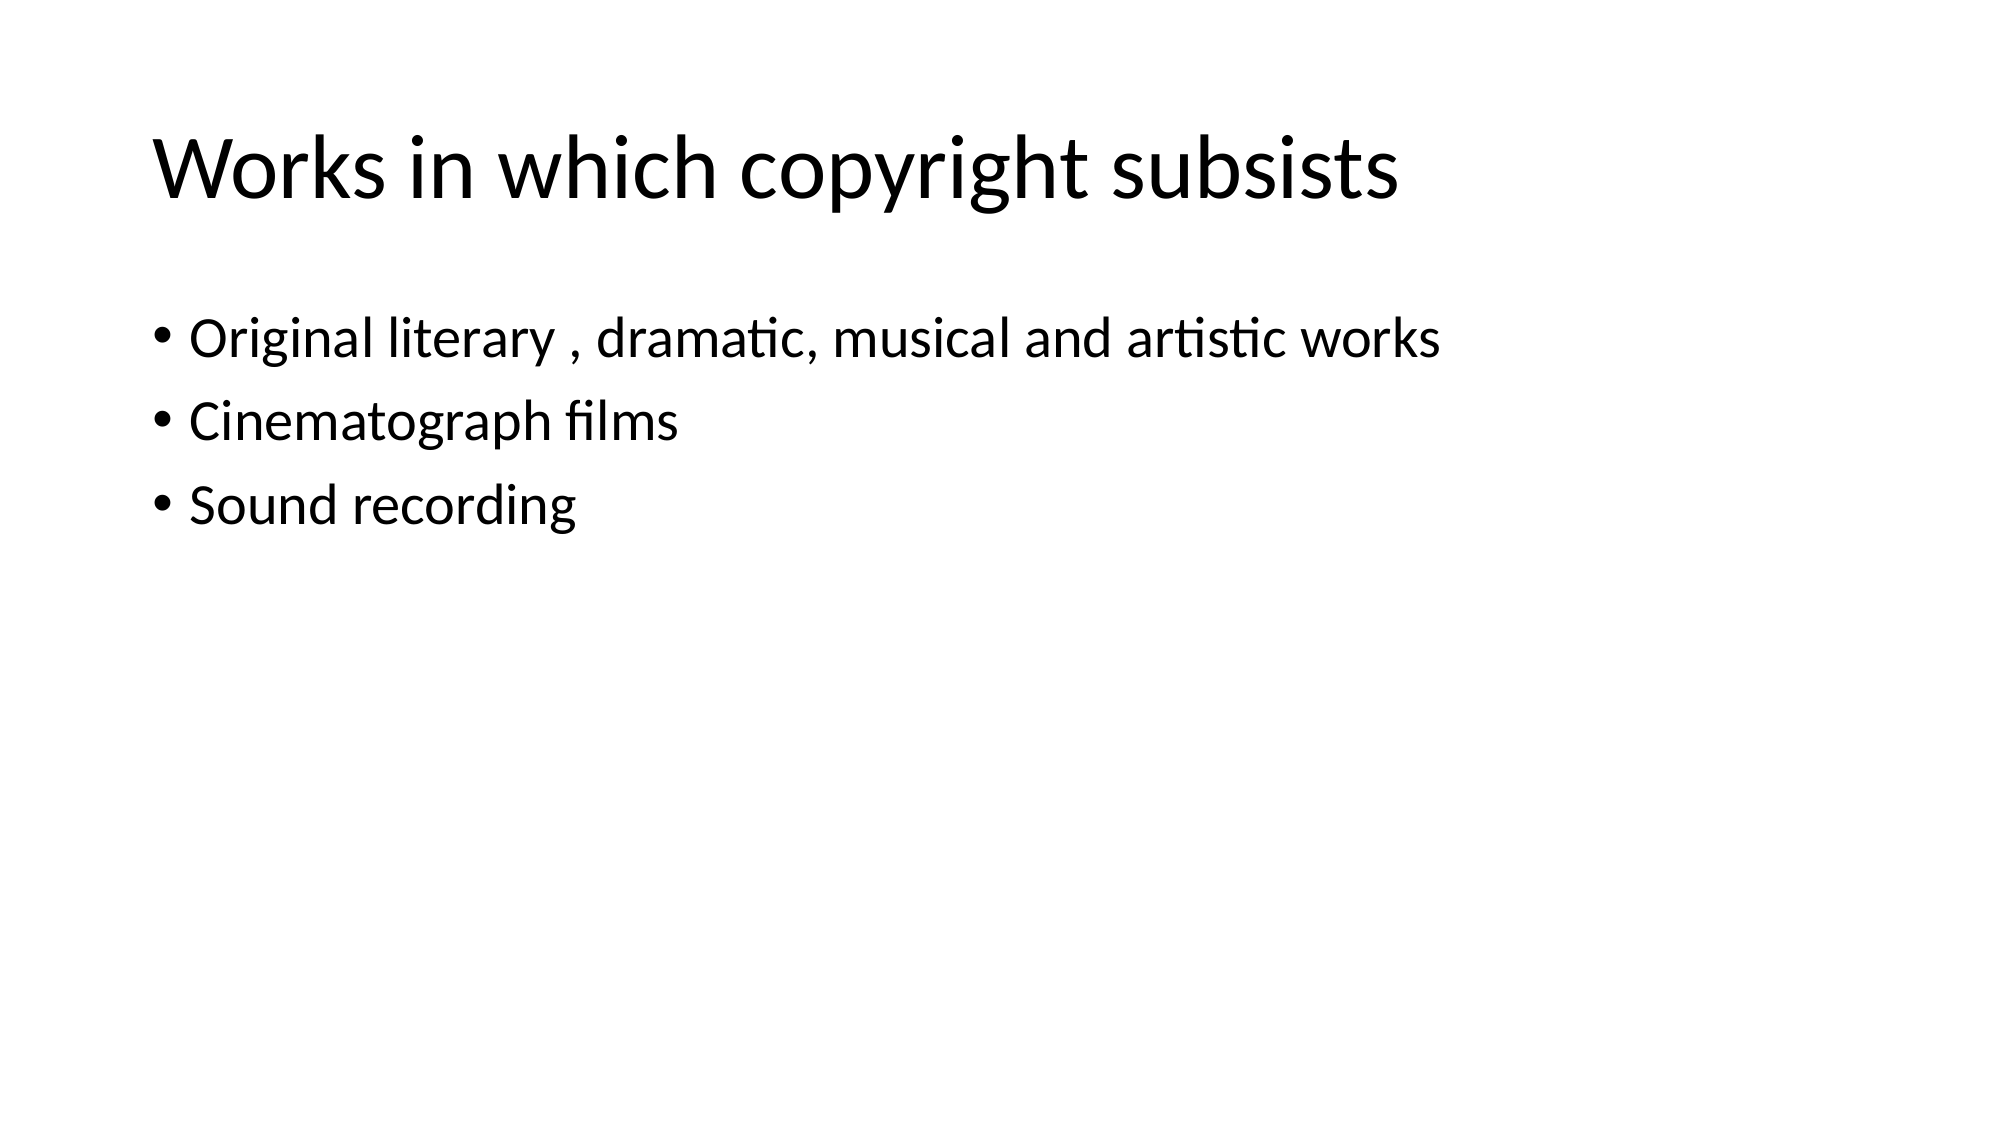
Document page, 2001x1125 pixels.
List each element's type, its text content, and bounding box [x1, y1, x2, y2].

list Original literary , dramatic, musical and artistic works Cinematograph films Sound recording [137, 299, 1863, 1014]
title Works in which copyright subsists [137, 59, 1863, 278]
